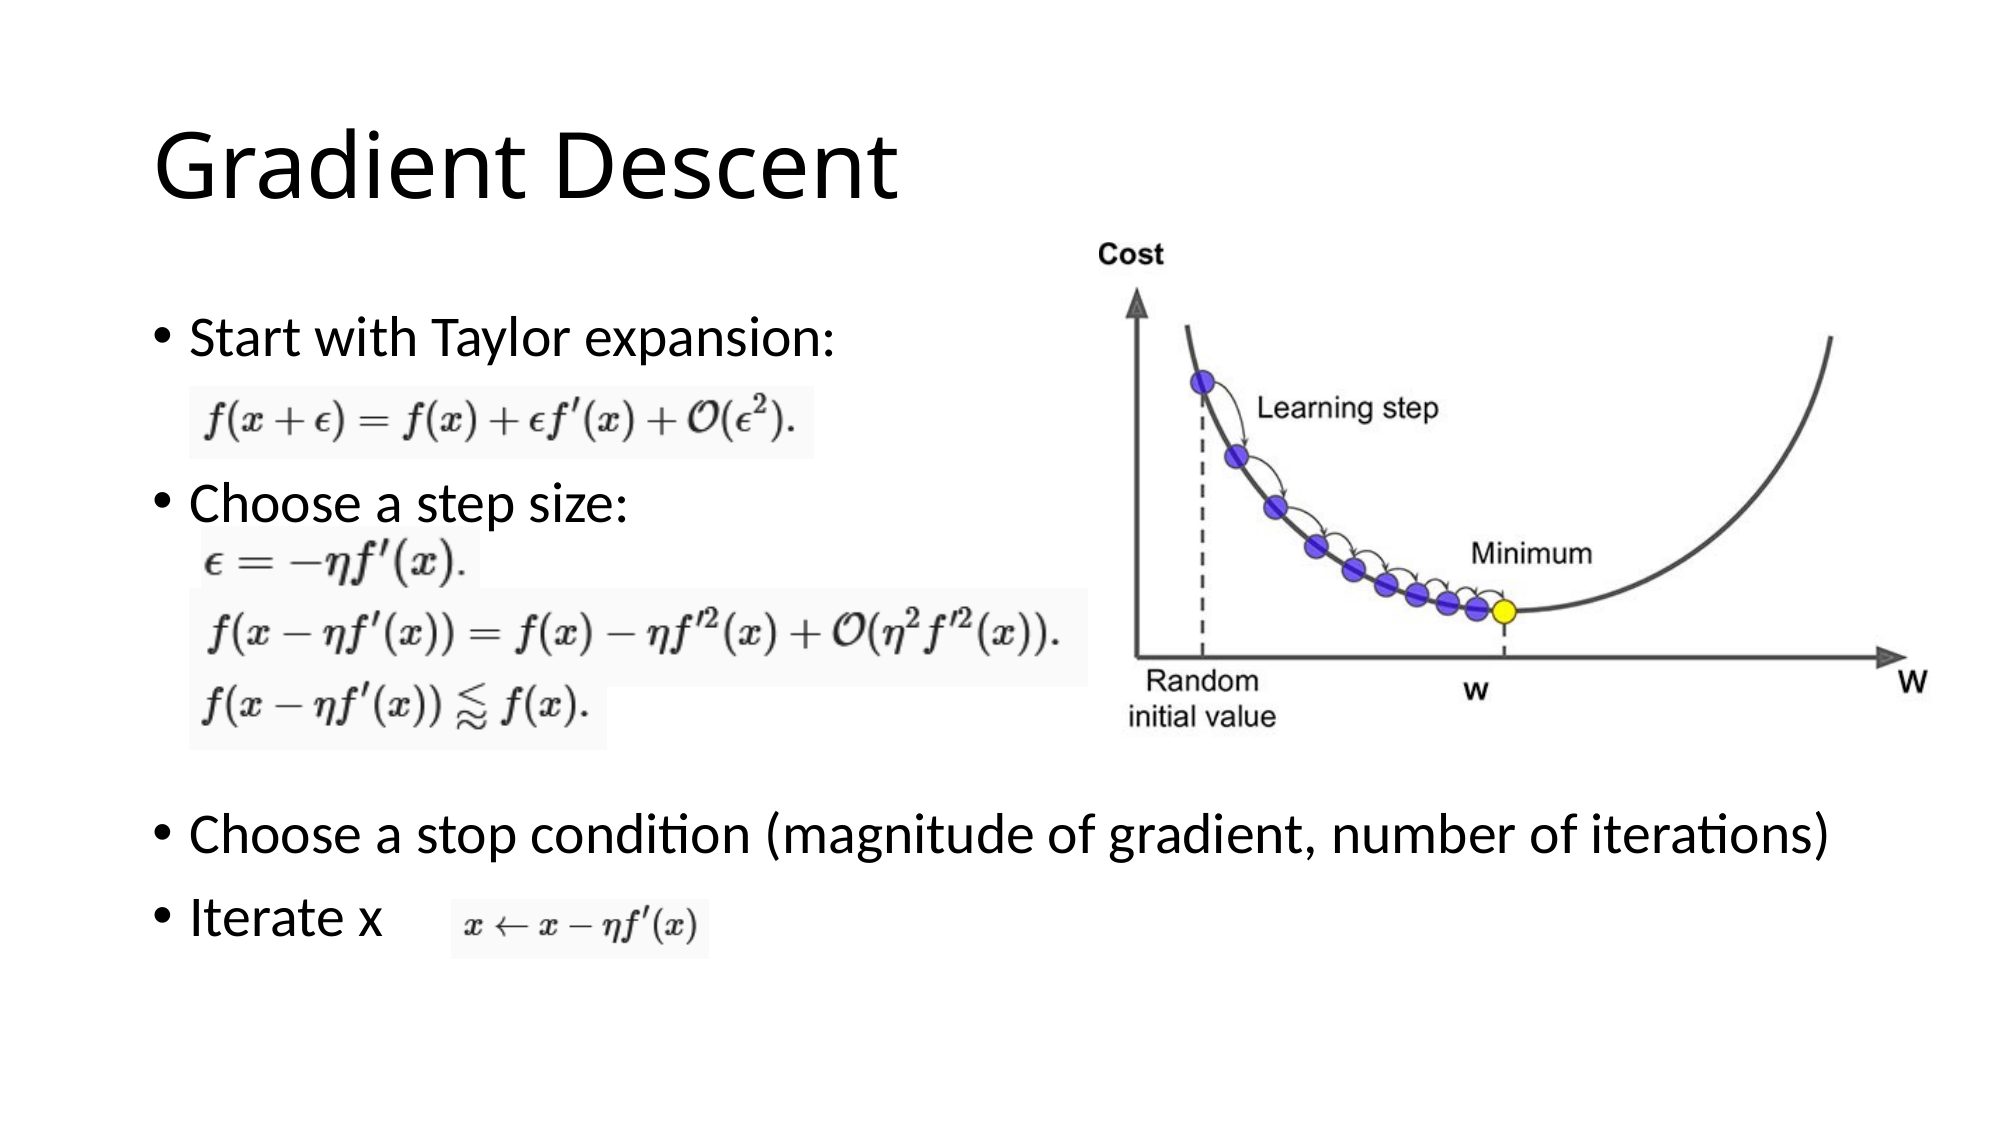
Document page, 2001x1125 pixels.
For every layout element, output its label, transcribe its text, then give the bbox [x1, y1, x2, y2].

picture [189, 526, 1088, 750]
picture [451, 899, 709, 959]
picture [1099, 242, 1943, 768]
list Start with Taylor expansion: Choose a step size: Choose a stop condition (magnitude of gradient, number of iterations) Iterate x [137, 299, 1863, 1014]
title Gradient Descent [137, 59, 1863, 278]
picture [189, 386, 814, 459]
